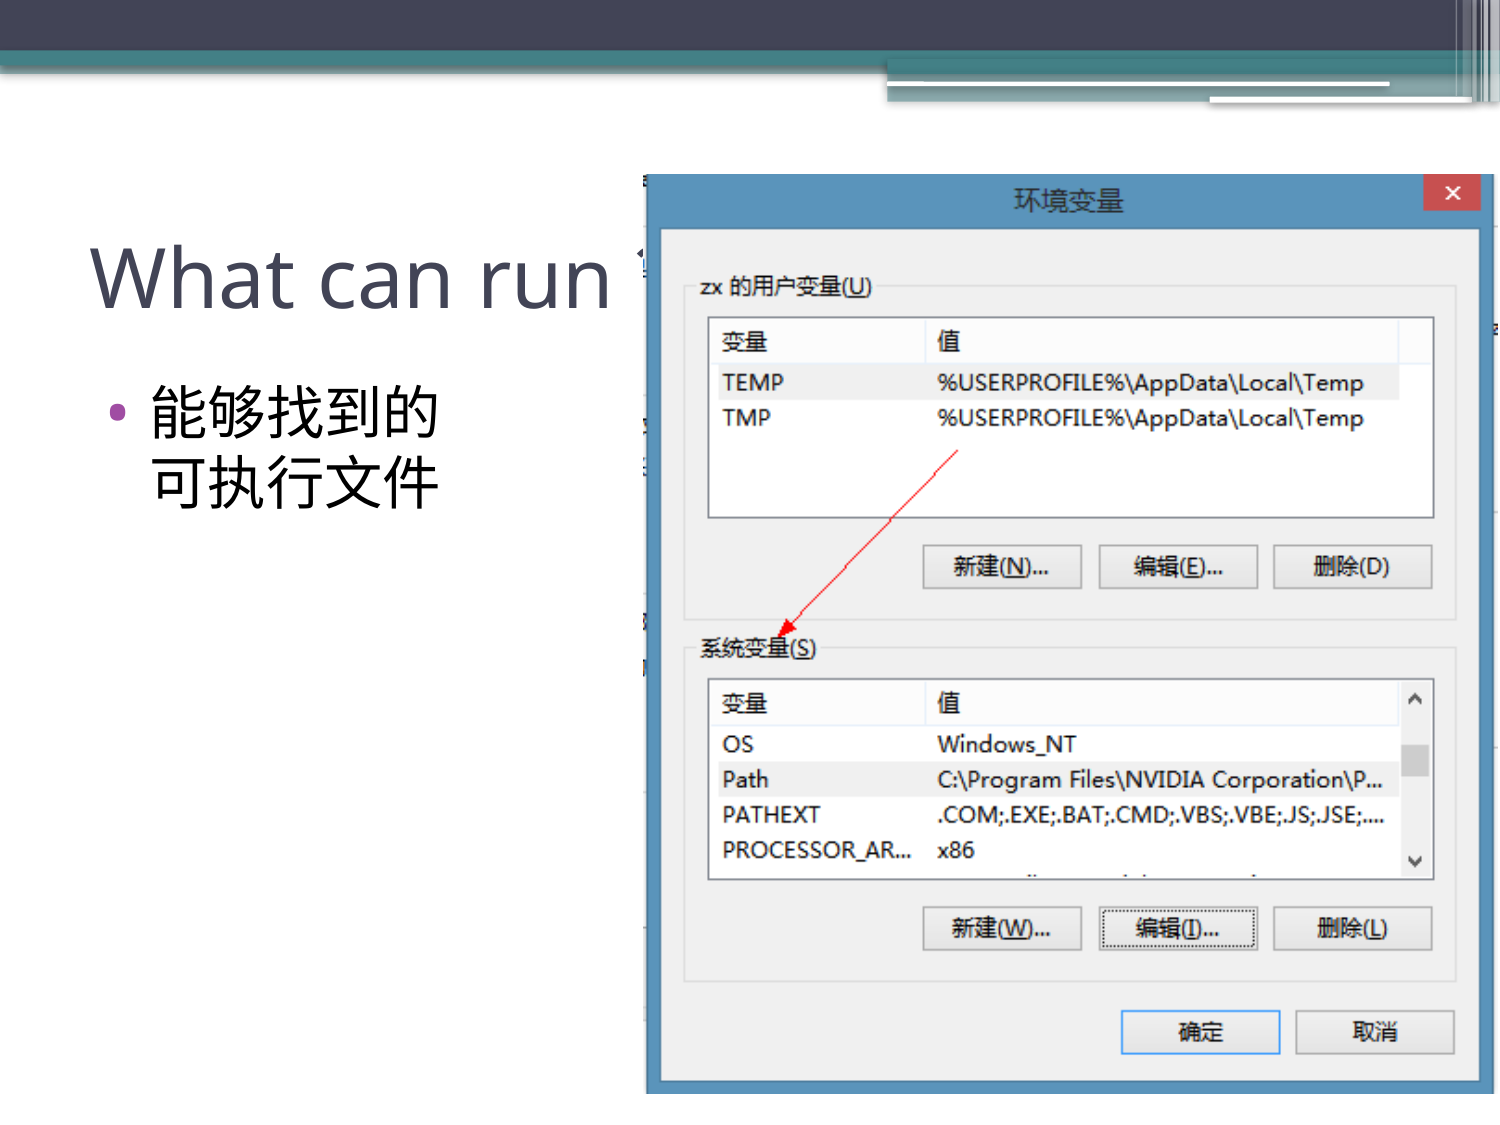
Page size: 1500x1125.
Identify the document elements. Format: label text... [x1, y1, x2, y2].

picture [643, 174, 1499, 1095]
title What can run？ [75, 187, 636, 363]
list 能够找到的可执行文件 [75, 368, 514, 1079]
